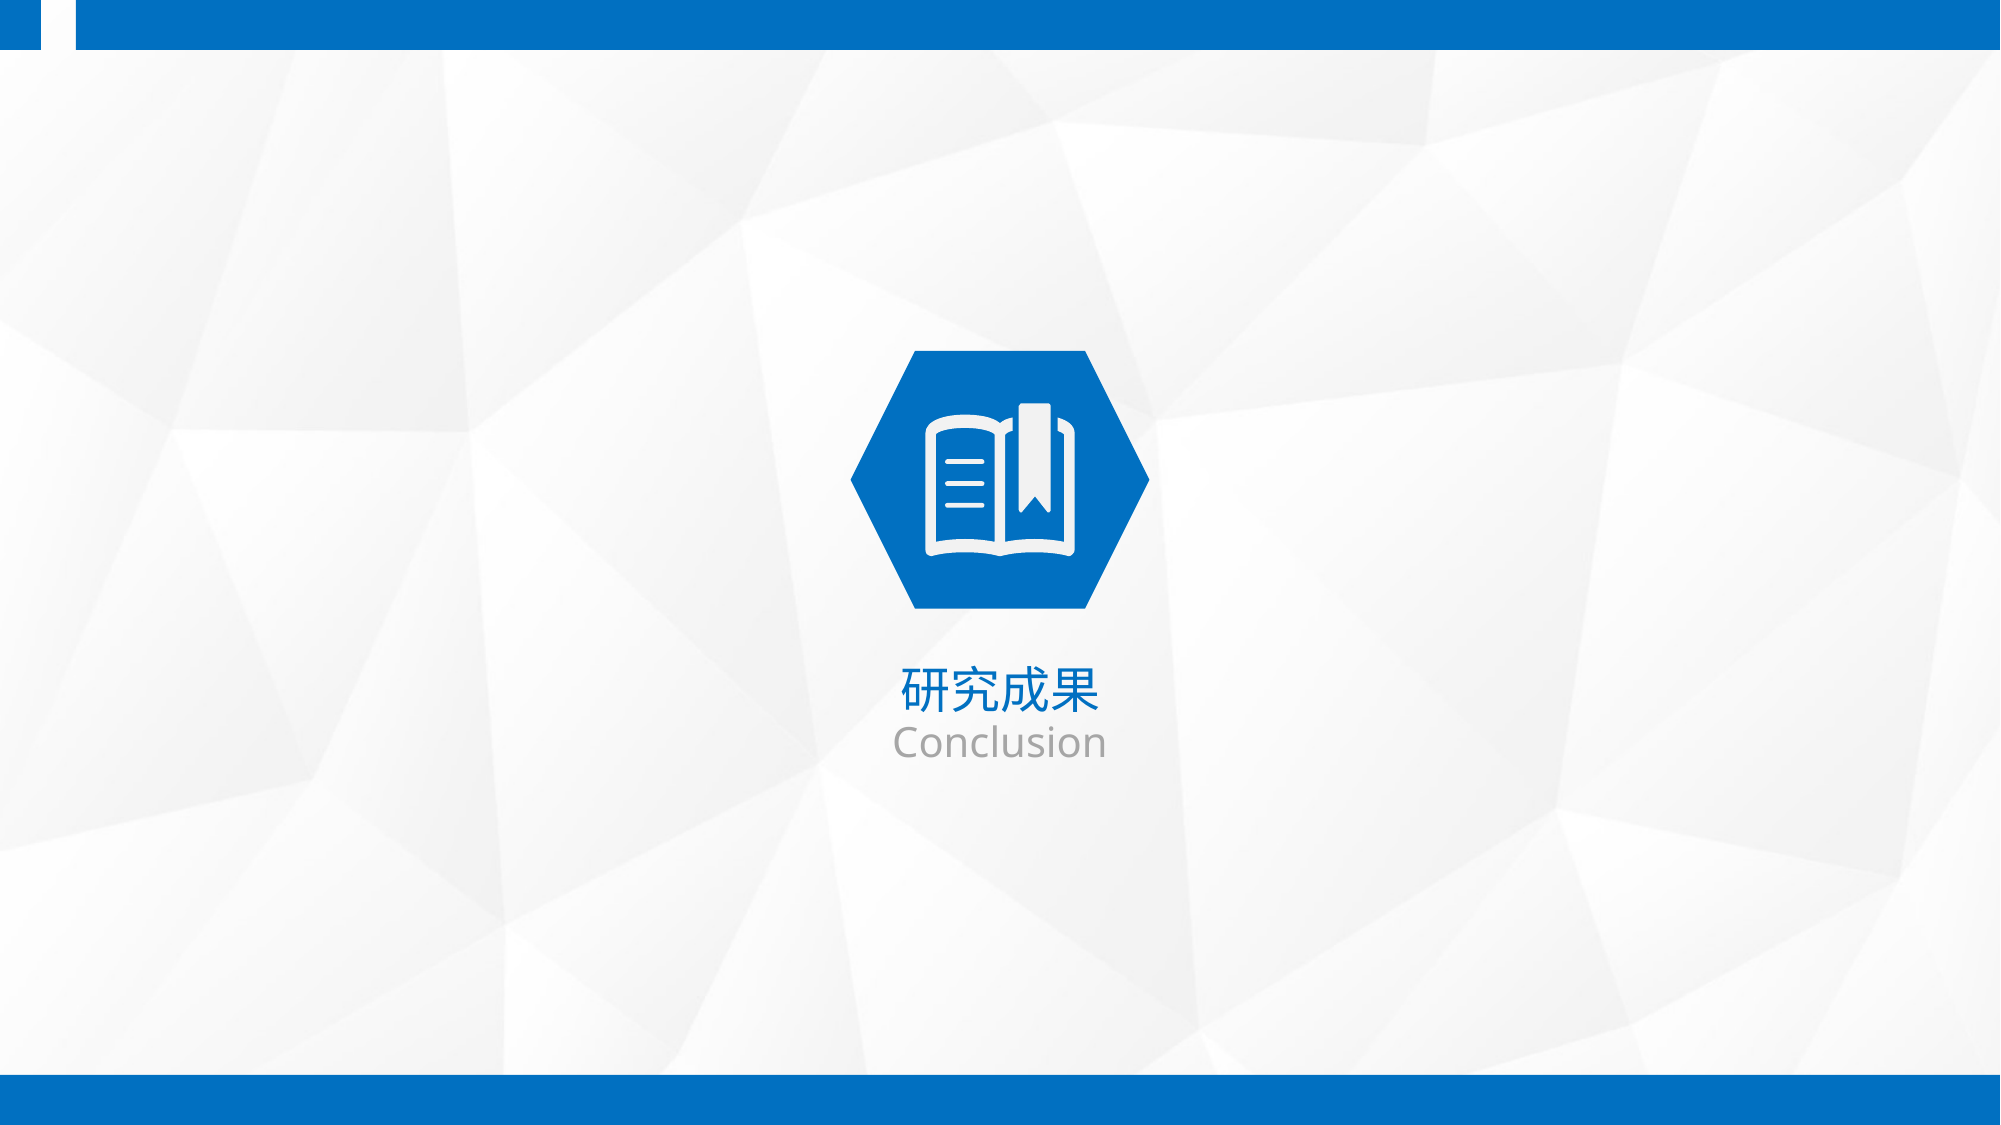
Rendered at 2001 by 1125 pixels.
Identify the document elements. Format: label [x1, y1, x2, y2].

text_box [0, 1074, 2000, 1125]
picture [0, 0, 2001, 1125]
text_box [0, 0, 42, 51]
text_box [75, 0, 2000, 51]
text_box [850, 350, 1150, 775]
